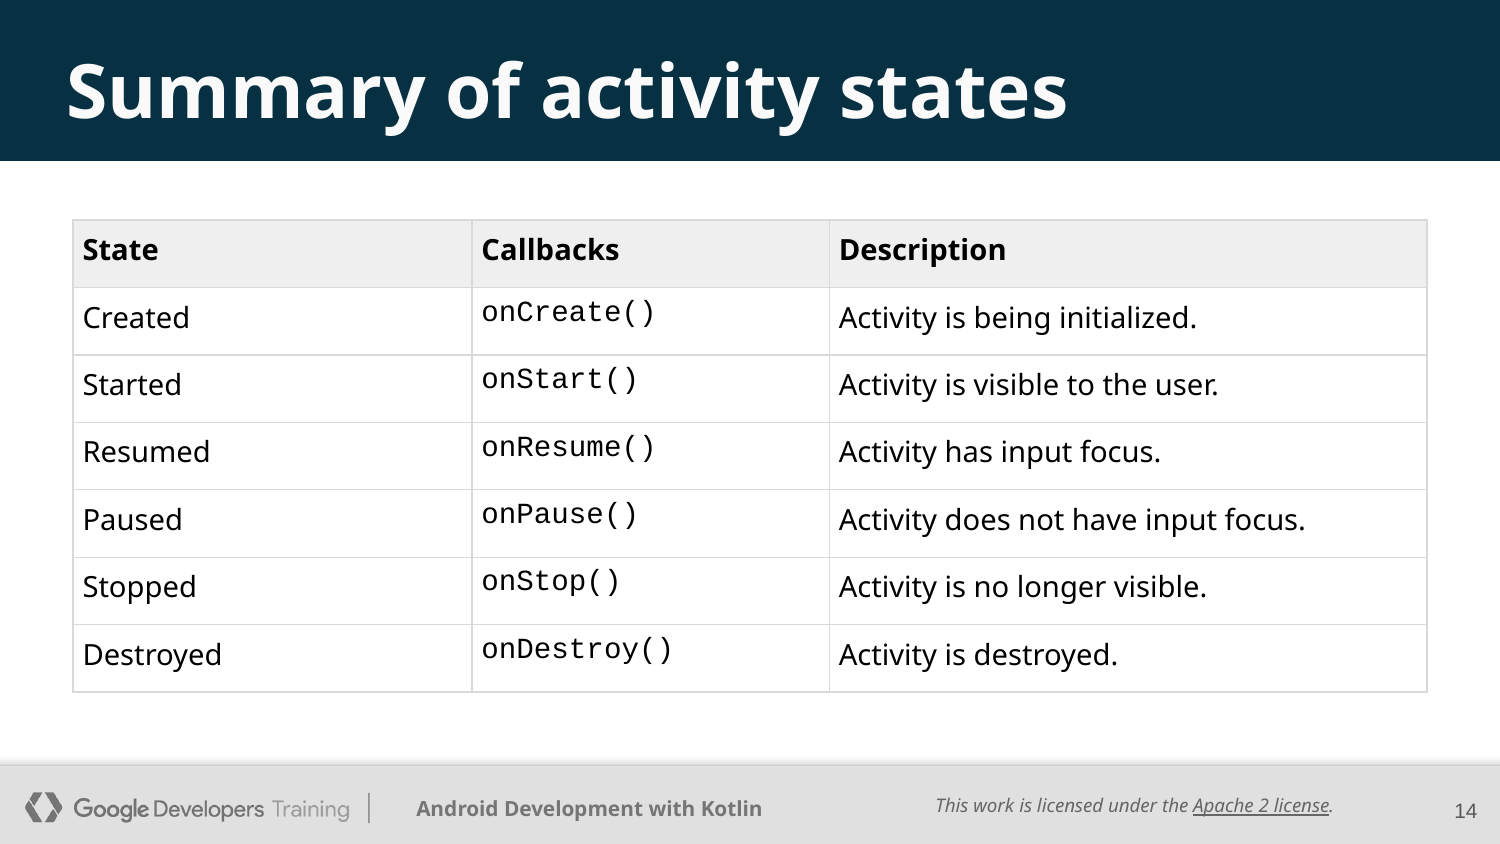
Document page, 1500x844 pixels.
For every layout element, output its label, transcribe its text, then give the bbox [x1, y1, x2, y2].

table_cell onPause() [473, 490, 829, 557]
table_cell Started [74, 356, 471, 422]
title Summary of activity states [51, 28, 1449, 122]
table_cell onDestroy() [473, 625, 829, 691]
table_cell Stopped [74, 558, 471, 624]
table_cell Activity does not have input focus. [830, 490, 1426, 557]
table_cell Resumed [74, 423, 471, 489]
table_cell onStop() [473, 558, 829, 624]
table_cell Activity is being initialized. [830, 288, 1426, 354]
table_cell onCreate() [473, 288, 829, 354]
table_cell Activity has input focus. [830, 423, 1426, 489]
picture [0, 161, 1500, 844]
slide_number ‹#› [1402, 777, 1493, 842]
table_header Callbacks [473, 221, 829, 287]
table_cell Activity is destroyed. [830, 625, 1426, 691]
table_cell onStart() [473, 356, 829, 422]
table_cell Destroyed [74, 625, 471, 691]
table_cell Created [74, 288, 471, 354]
table_cell Activity is no longer visible. [830, 558, 1426, 624]
table_cell Activity is visible to the user. [830, 356, 1426, 422]
table_cell Paused [74, 490, 471, 557]
table_header State [74, 221, 471, 287]
table_header Description [830, 221, 1426, 287]
table_cell onResume() [473, 423, 829, 489]
